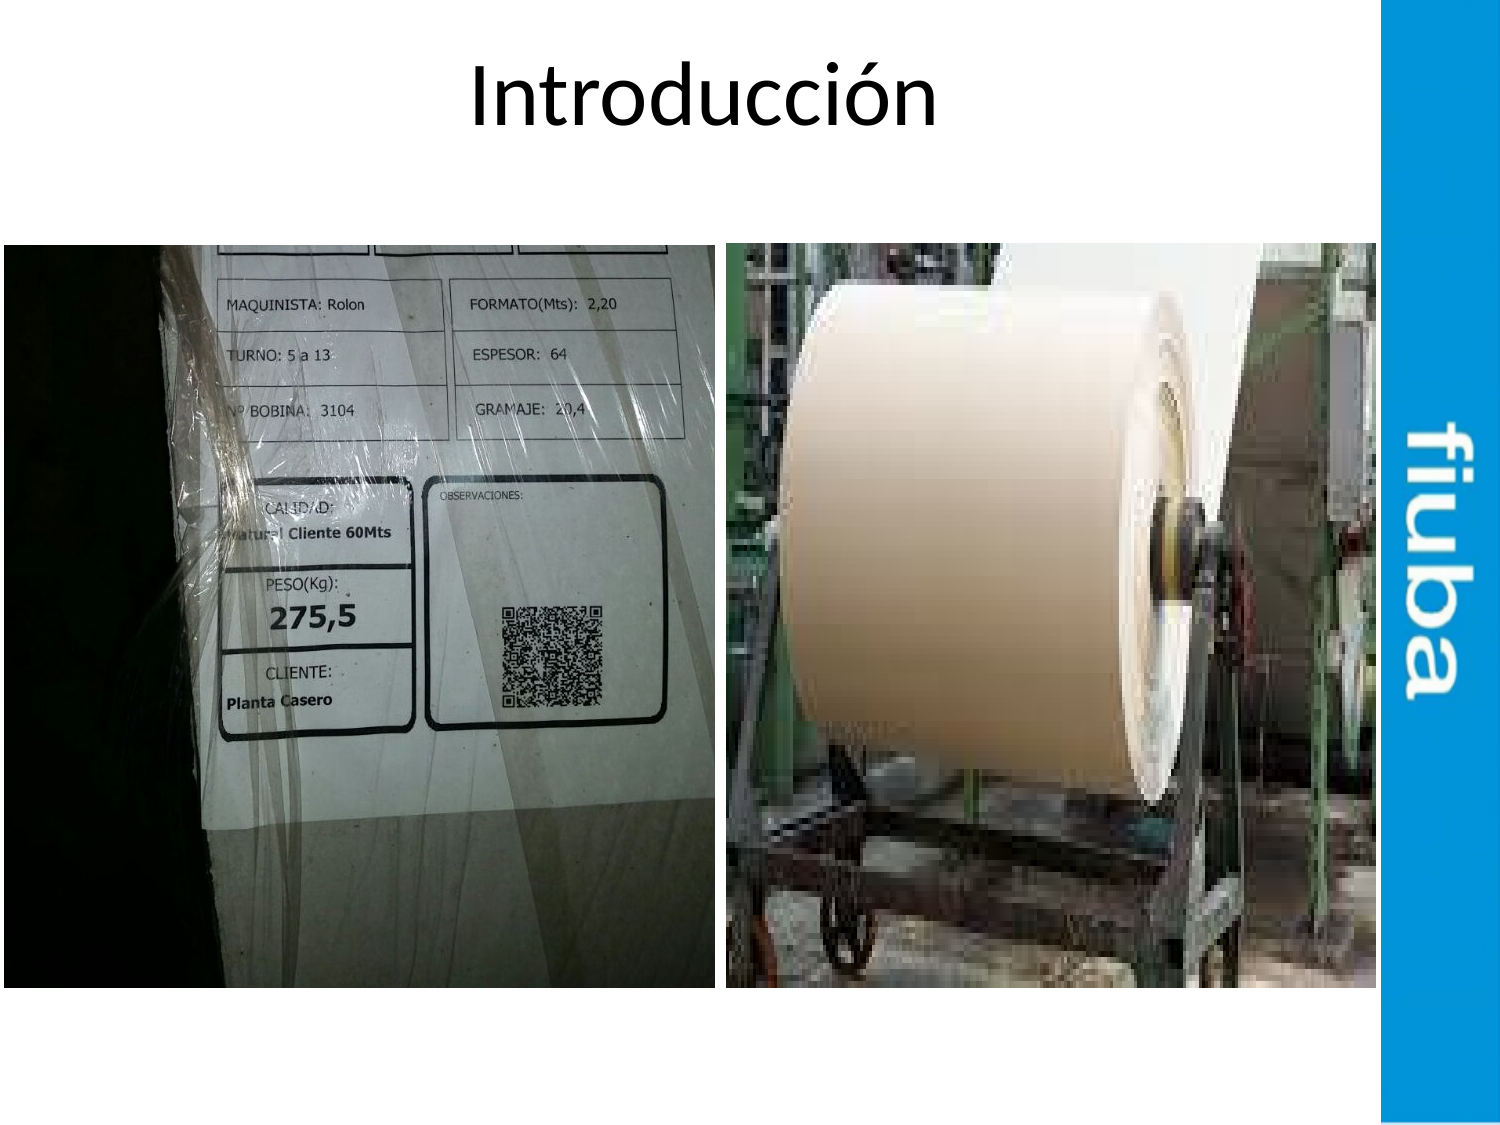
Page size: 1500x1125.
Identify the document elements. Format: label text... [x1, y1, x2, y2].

picture [1404, 564, 1474, 629]
picture [1406, 466, 1456, 484]
title Introducción [29, 0, 1378, 183]
picture [1405, 634, 1457, 701]
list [3, 244, 715, 988]
picture [726, 243, 1377, 988]
picture [1380, 1121, 1500, 1125]
picture [1406, 493, 1456, 553]
picture [1406, 421, 1474, 484]
